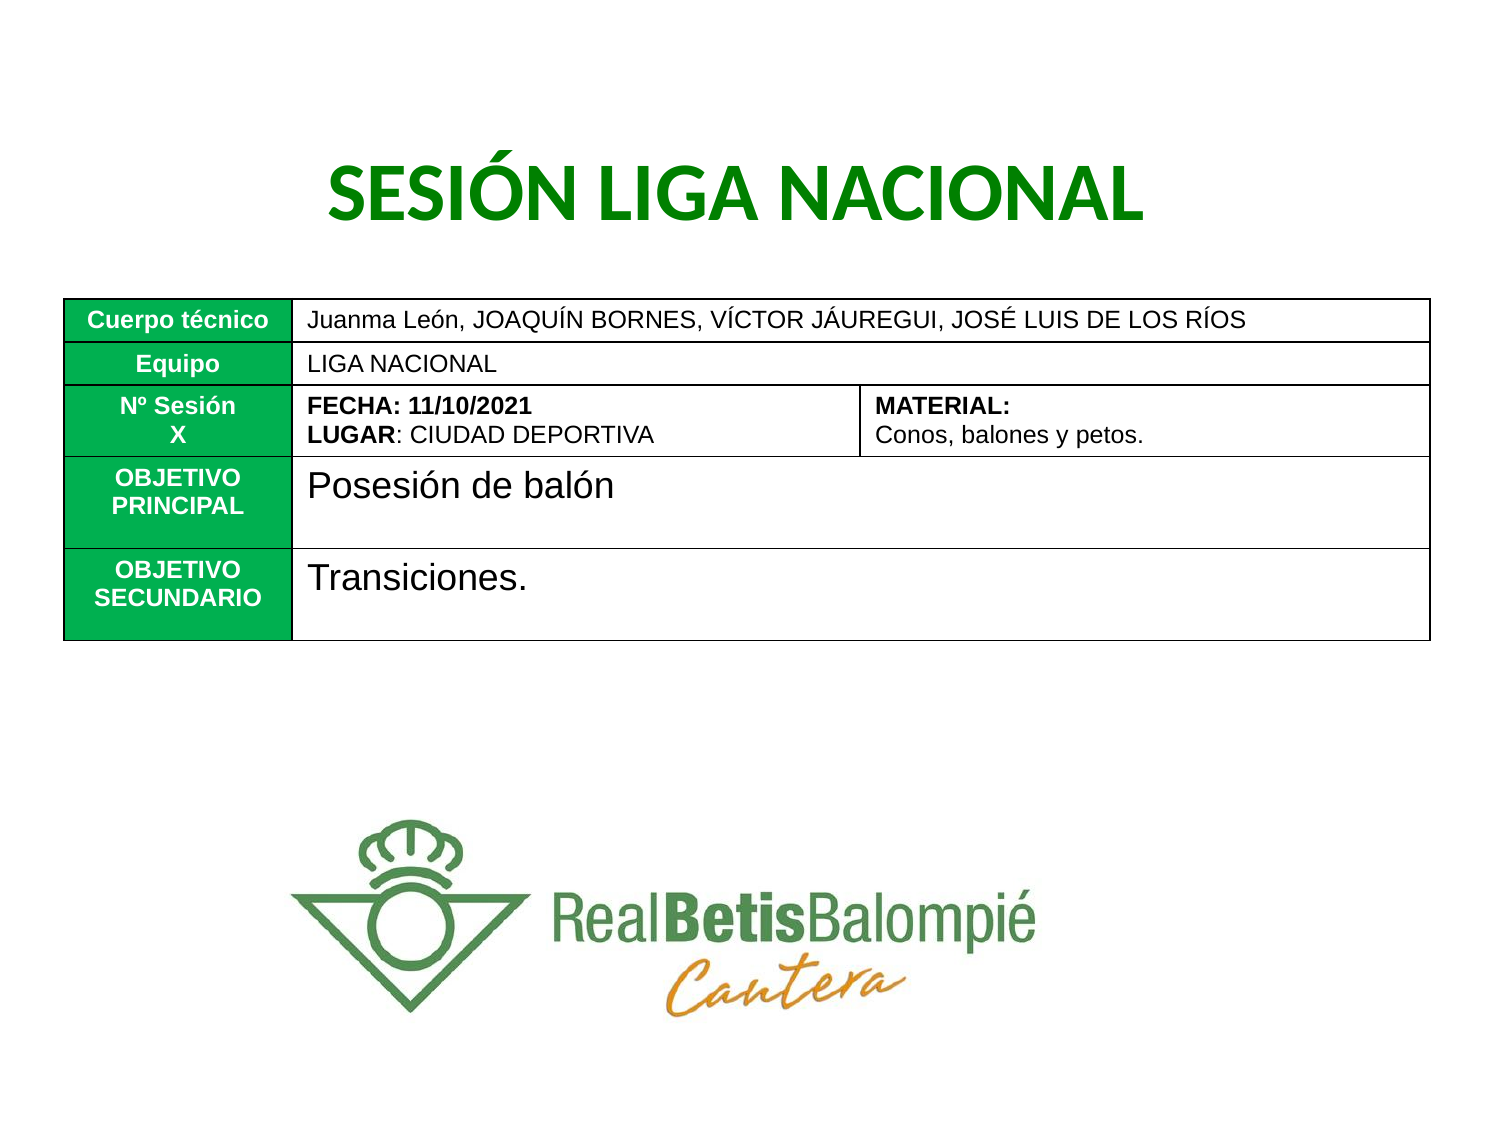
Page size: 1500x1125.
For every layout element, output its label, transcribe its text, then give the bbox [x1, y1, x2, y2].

table_cell OBJETIVO PRINCIPAL [65, 457, 291, 548]
table_cell MATERIAL: Conos, balones y petos. [861, 386, 1429, 456]
table_cell OBJETIVO SECUNDARIO [65, 549, 291, 640]
table_header Cuerpo técnico [65, 300, 291, 341]
table_cell Posesión de balón [293, 457, 1429, 548]
text_box SESIÓN LIGA NACIONAL [64, 77, 1409, 297]
picture [196, 775, 1107, 1064]
table_cell LIGA NACIONAL [293, 343, 1429, 384]
table_cell Nº Sesión X [65, 386, 291, 456]
table_cell Equipo [65, 343, 291, 384]
table_cell FECHA: 11/10/2021 LUGAR: CIUDAD DEPORTIVA [293, 386, 859, 456]
table_cell Transiciones. [293, 549, 1429, 640]
table_header Juanma León, JOAQUÍN BORNES, VÍCTOR JÁUREGUI, JOSÉ LUIS DE LOS RÍOS [293, 300, 1429, 341]
